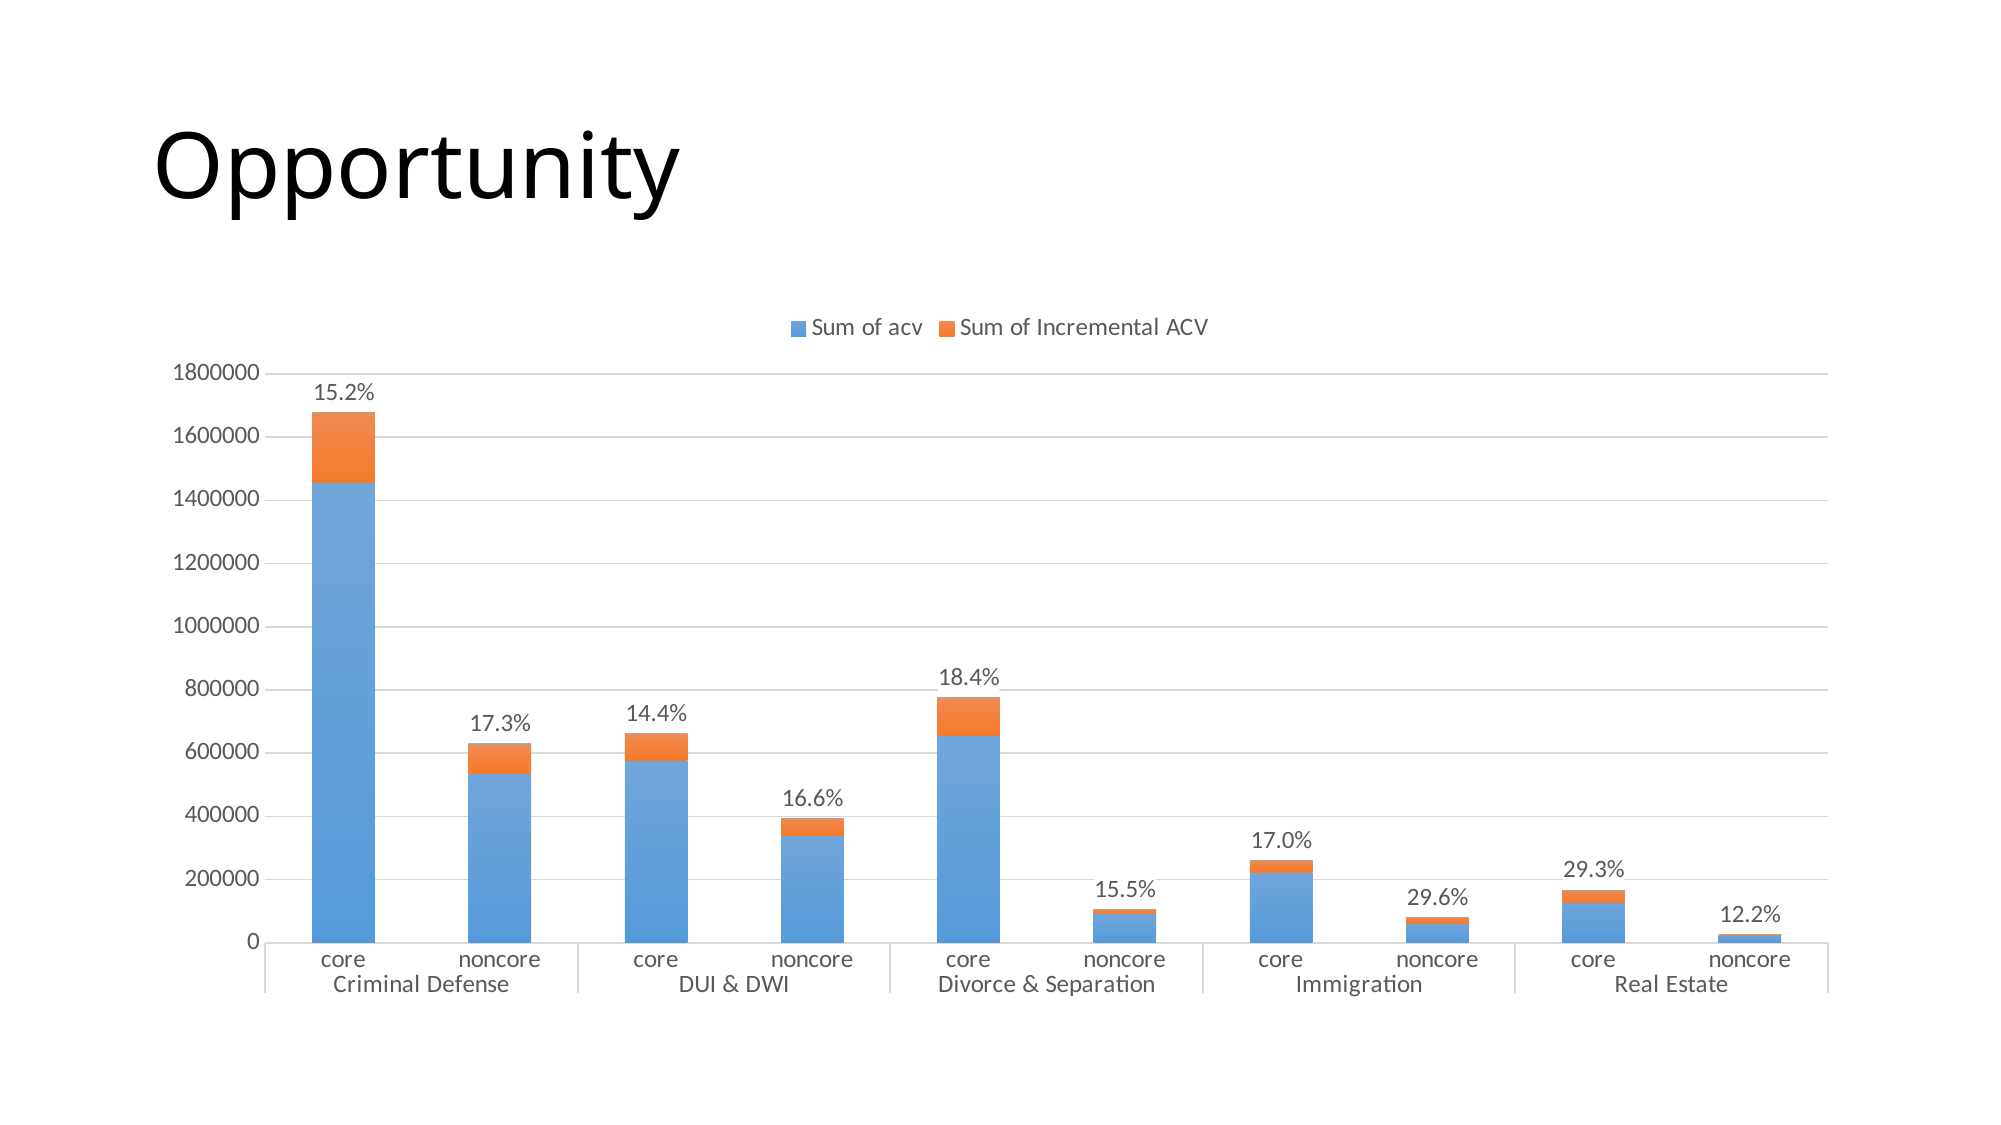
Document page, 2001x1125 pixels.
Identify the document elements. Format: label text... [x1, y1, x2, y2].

title Opportunity [137, 59, 1863, 278]
chart [137, 299, 1863, 1014]
